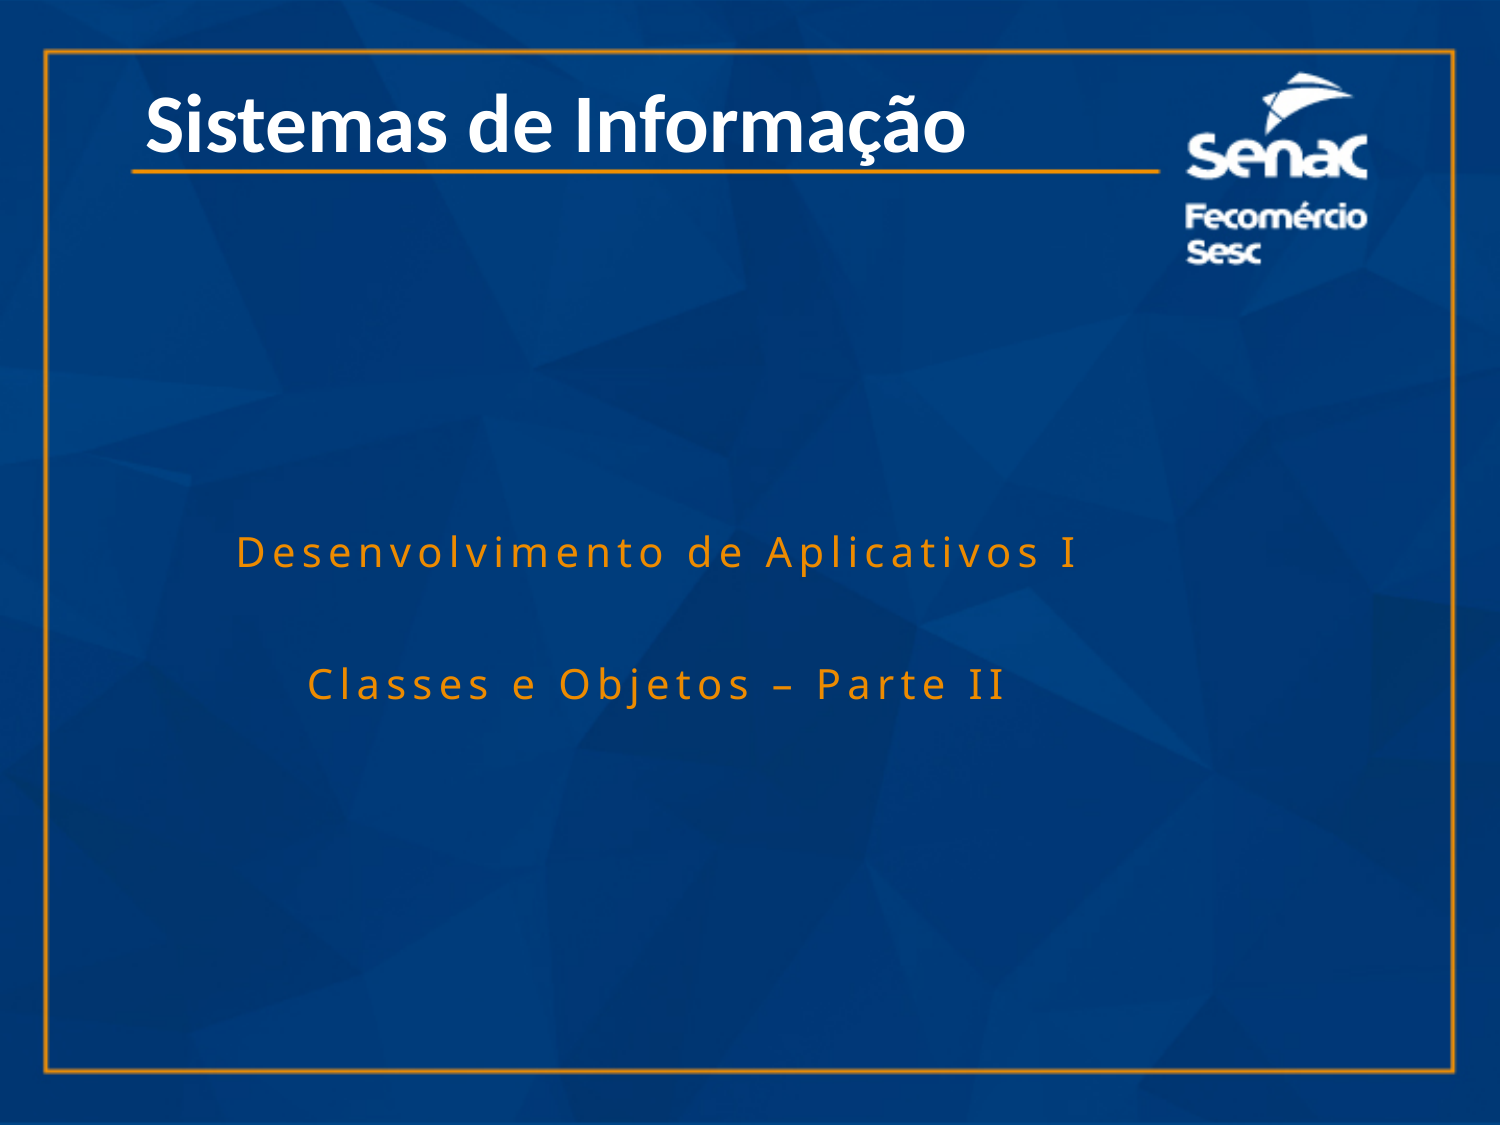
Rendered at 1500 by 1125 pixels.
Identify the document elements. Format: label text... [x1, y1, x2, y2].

text_box Desenvolvimento de Aplicativos I Classes e Objetos – Parte II [156, 523, 1155, 800]
picture [0, 0, 1500, 1125]
text_box Sistemas de Informação [130, 68, 1130, 182]
